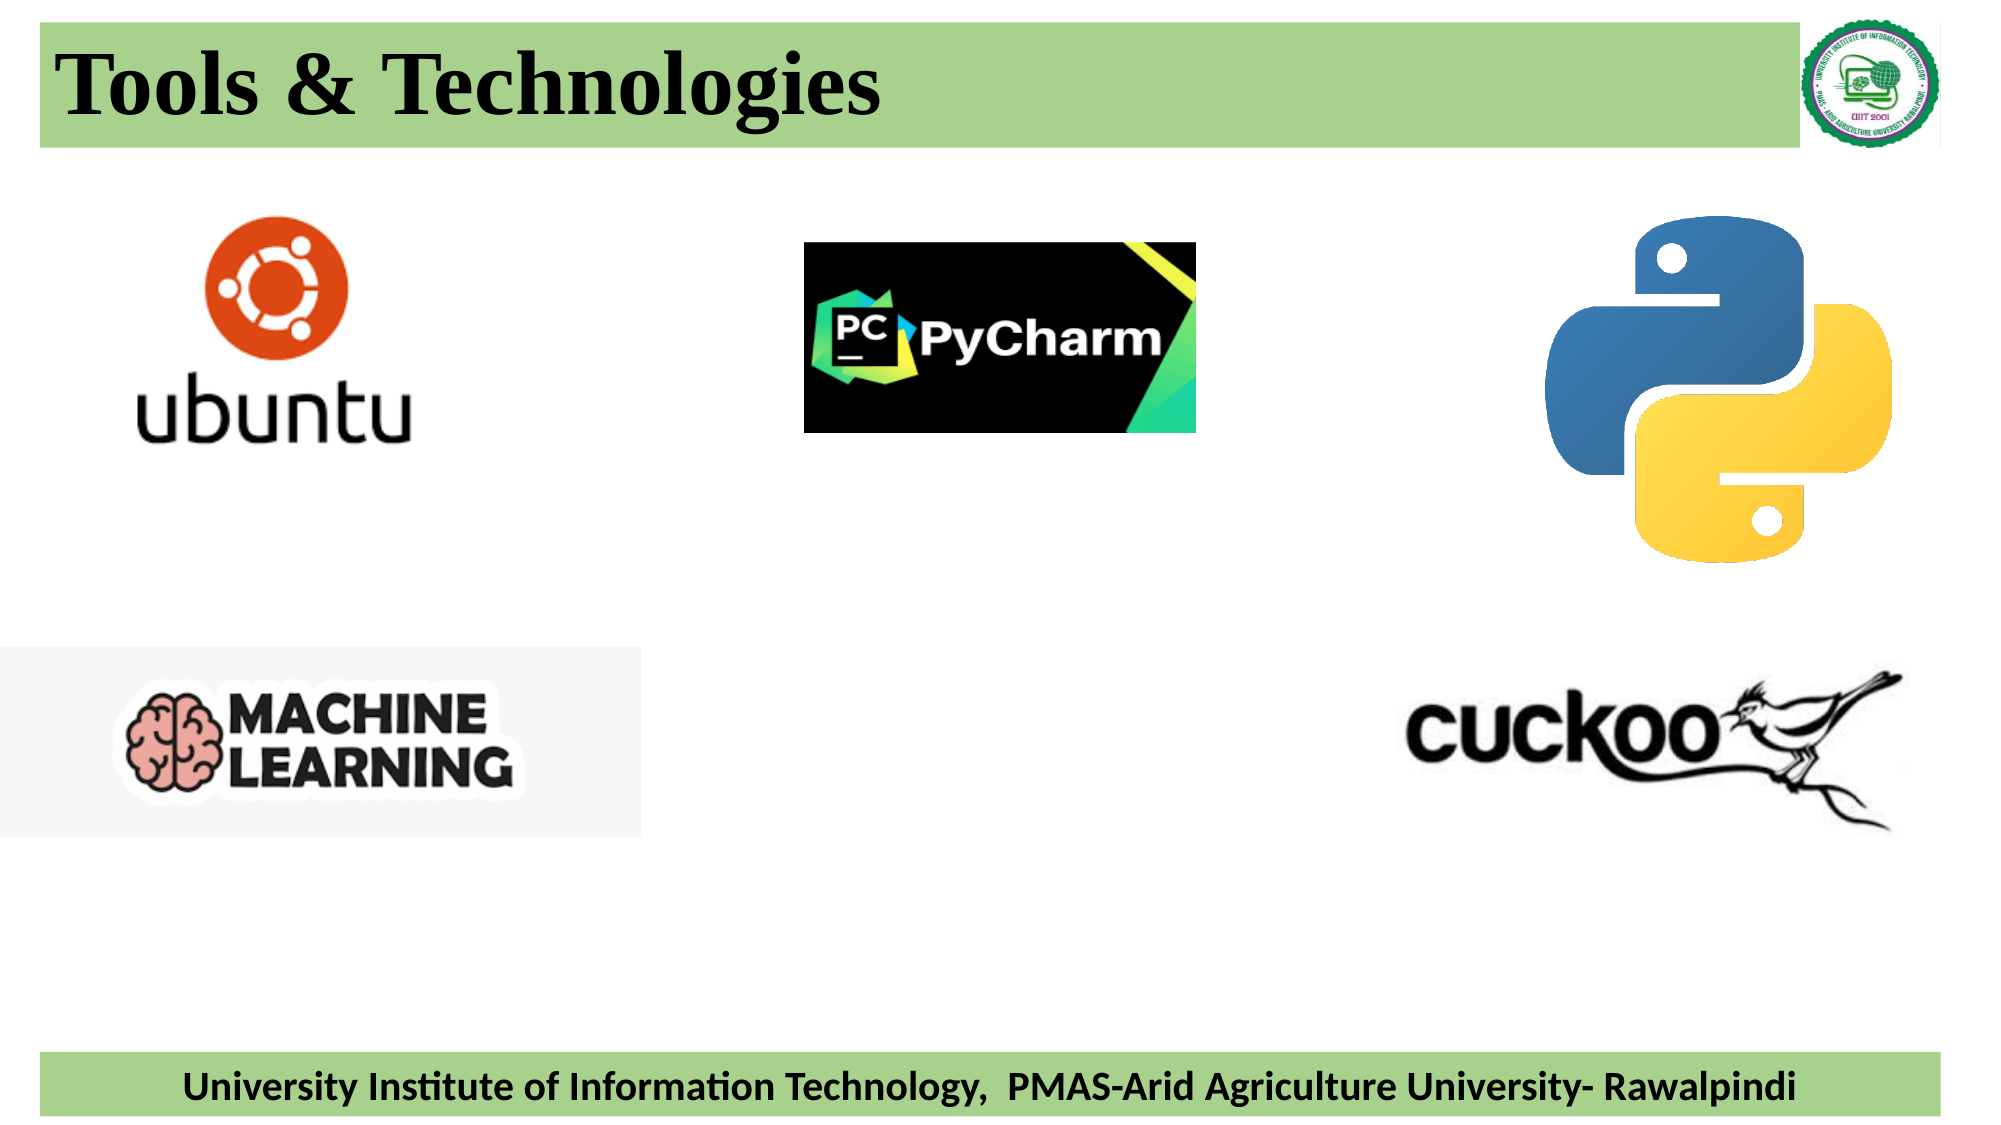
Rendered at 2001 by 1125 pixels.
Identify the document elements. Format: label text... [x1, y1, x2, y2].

picture [33, 169, 534, 524]
title Tools & Technologies [39, 22, 1799, 148]
picture [1544, 216, 1892, 563]
picture [1359, 636, 1941, 848]
picture [1799, 19, 1941, 148]
picture [804, 242, 1196, 433]
picture [0, 646, 641, 838]
text_box University Institute of Information Technology, PMAS-Arid Agriculture University- Rawalpindi [39, 1051, 1941, 1117]
